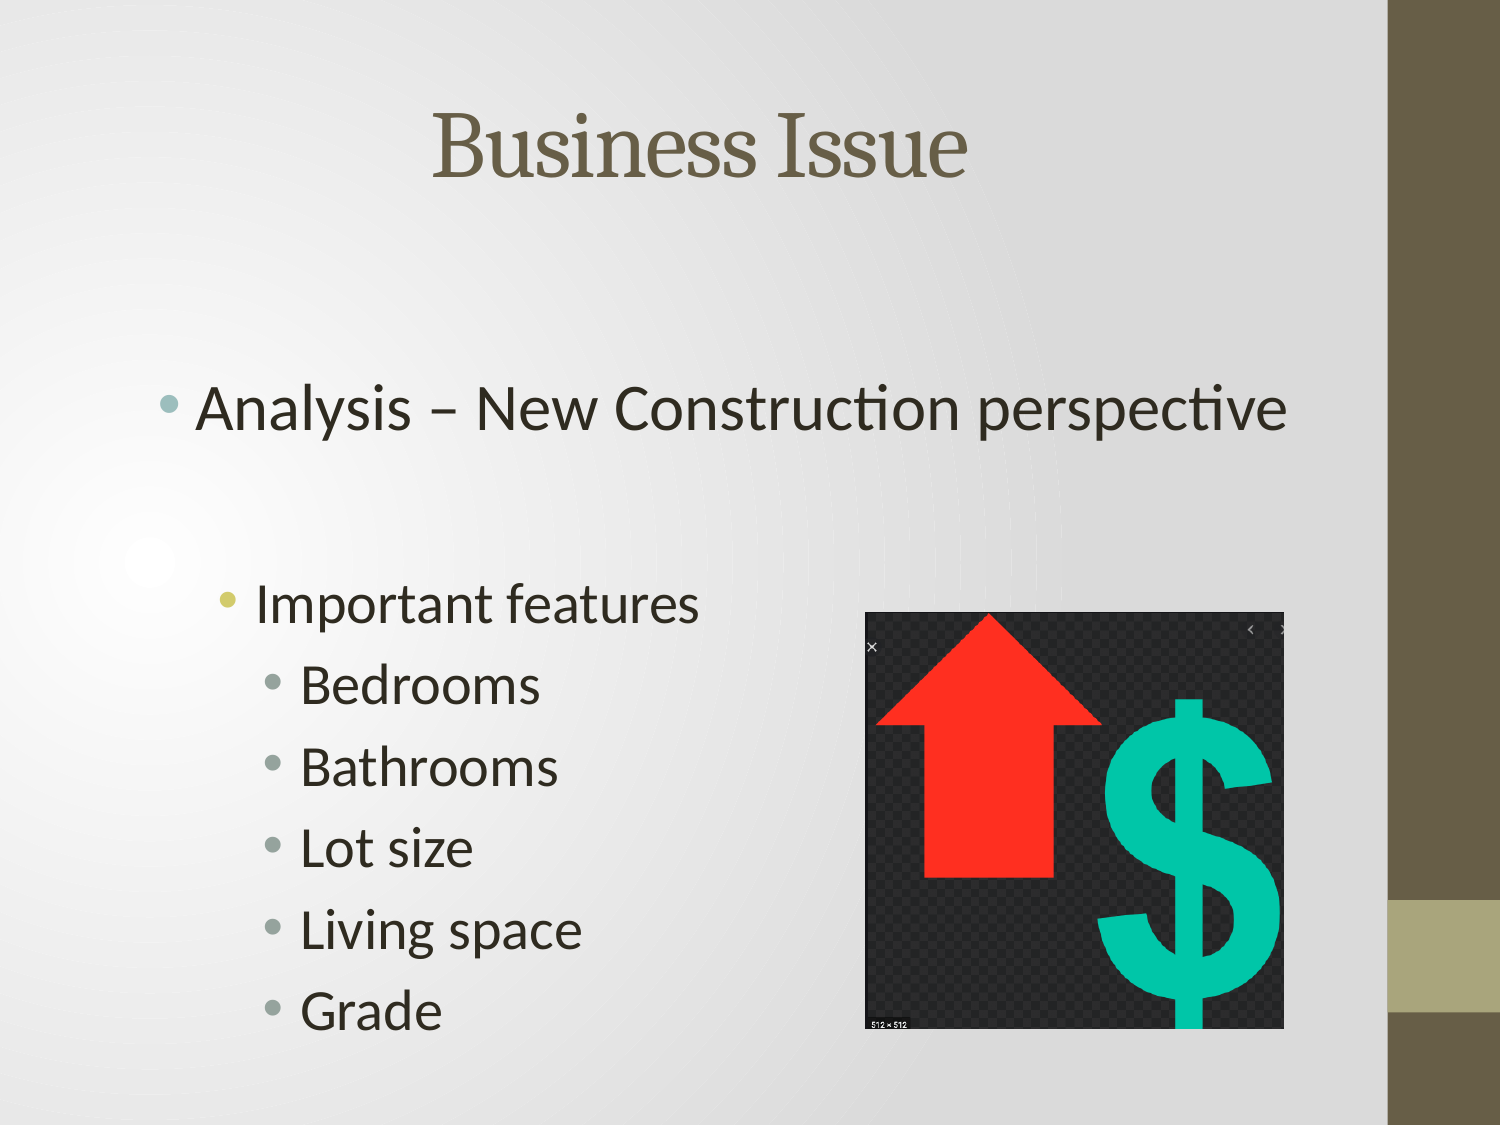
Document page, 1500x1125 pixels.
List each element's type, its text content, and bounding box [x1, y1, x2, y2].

title Business Issue [75, 45, 1325, 233]
list Analysis – New Construction perspective Important features Bedrooms Bathrooms Lot size Living space Grade [75, 262, 1325, 1050]
picture [864, 611, 1285, 1030]
